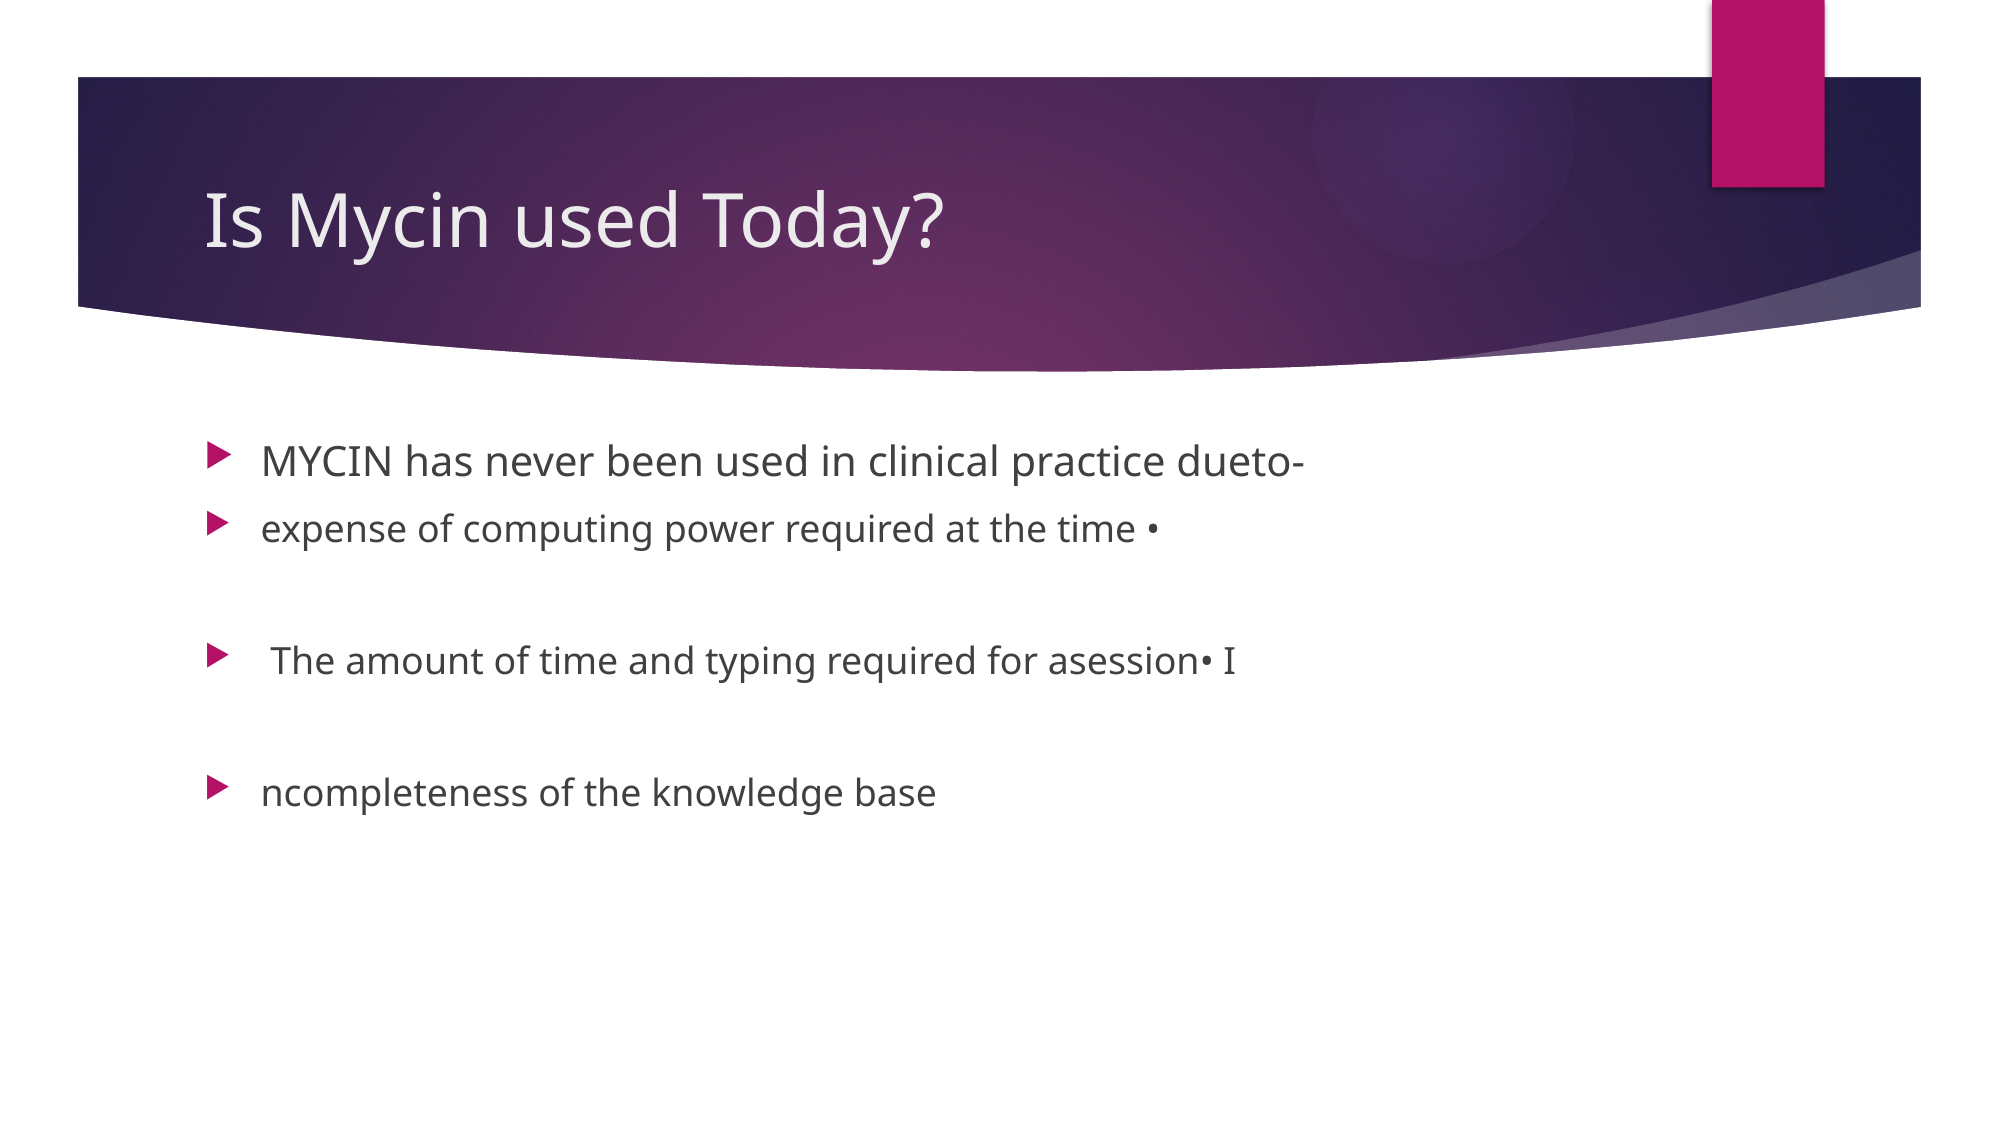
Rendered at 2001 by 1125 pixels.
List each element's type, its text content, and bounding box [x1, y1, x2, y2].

list MYCIN has never been used in clinical practice dueto- expense of computing power required at the time • The amount of time and typing required for asession• I ncompleteness of the knowledge base [189, 427, 1638, 988]
title Is Mycin used Today? [189, 159, 1627, 276]
